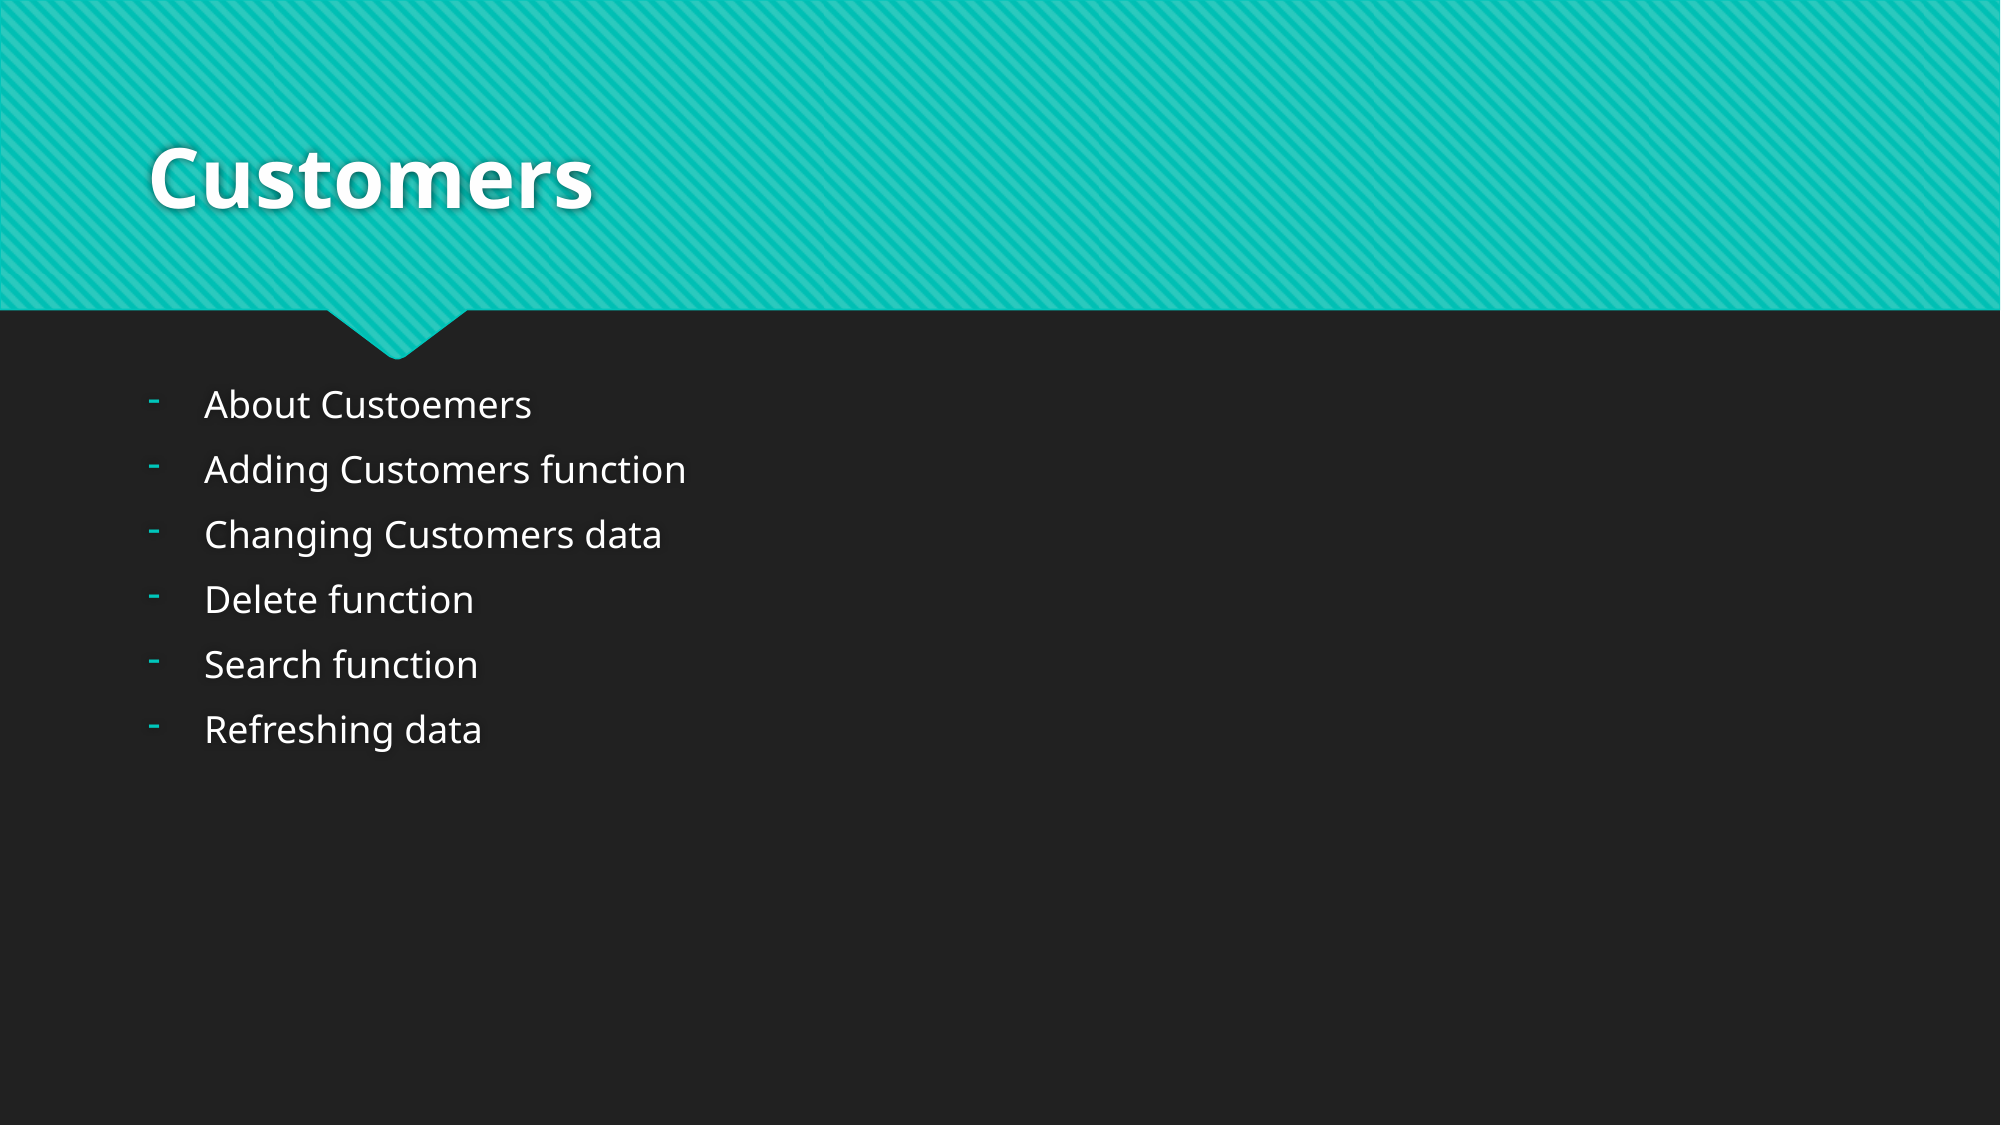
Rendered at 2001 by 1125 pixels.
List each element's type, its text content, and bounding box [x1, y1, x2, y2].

list About Custoemers Adding Customers function Changing Customers data Delete function Search function Refreshing data [132, 357, 1865, 776]
title Customers [132, 73, 1868, 233]
